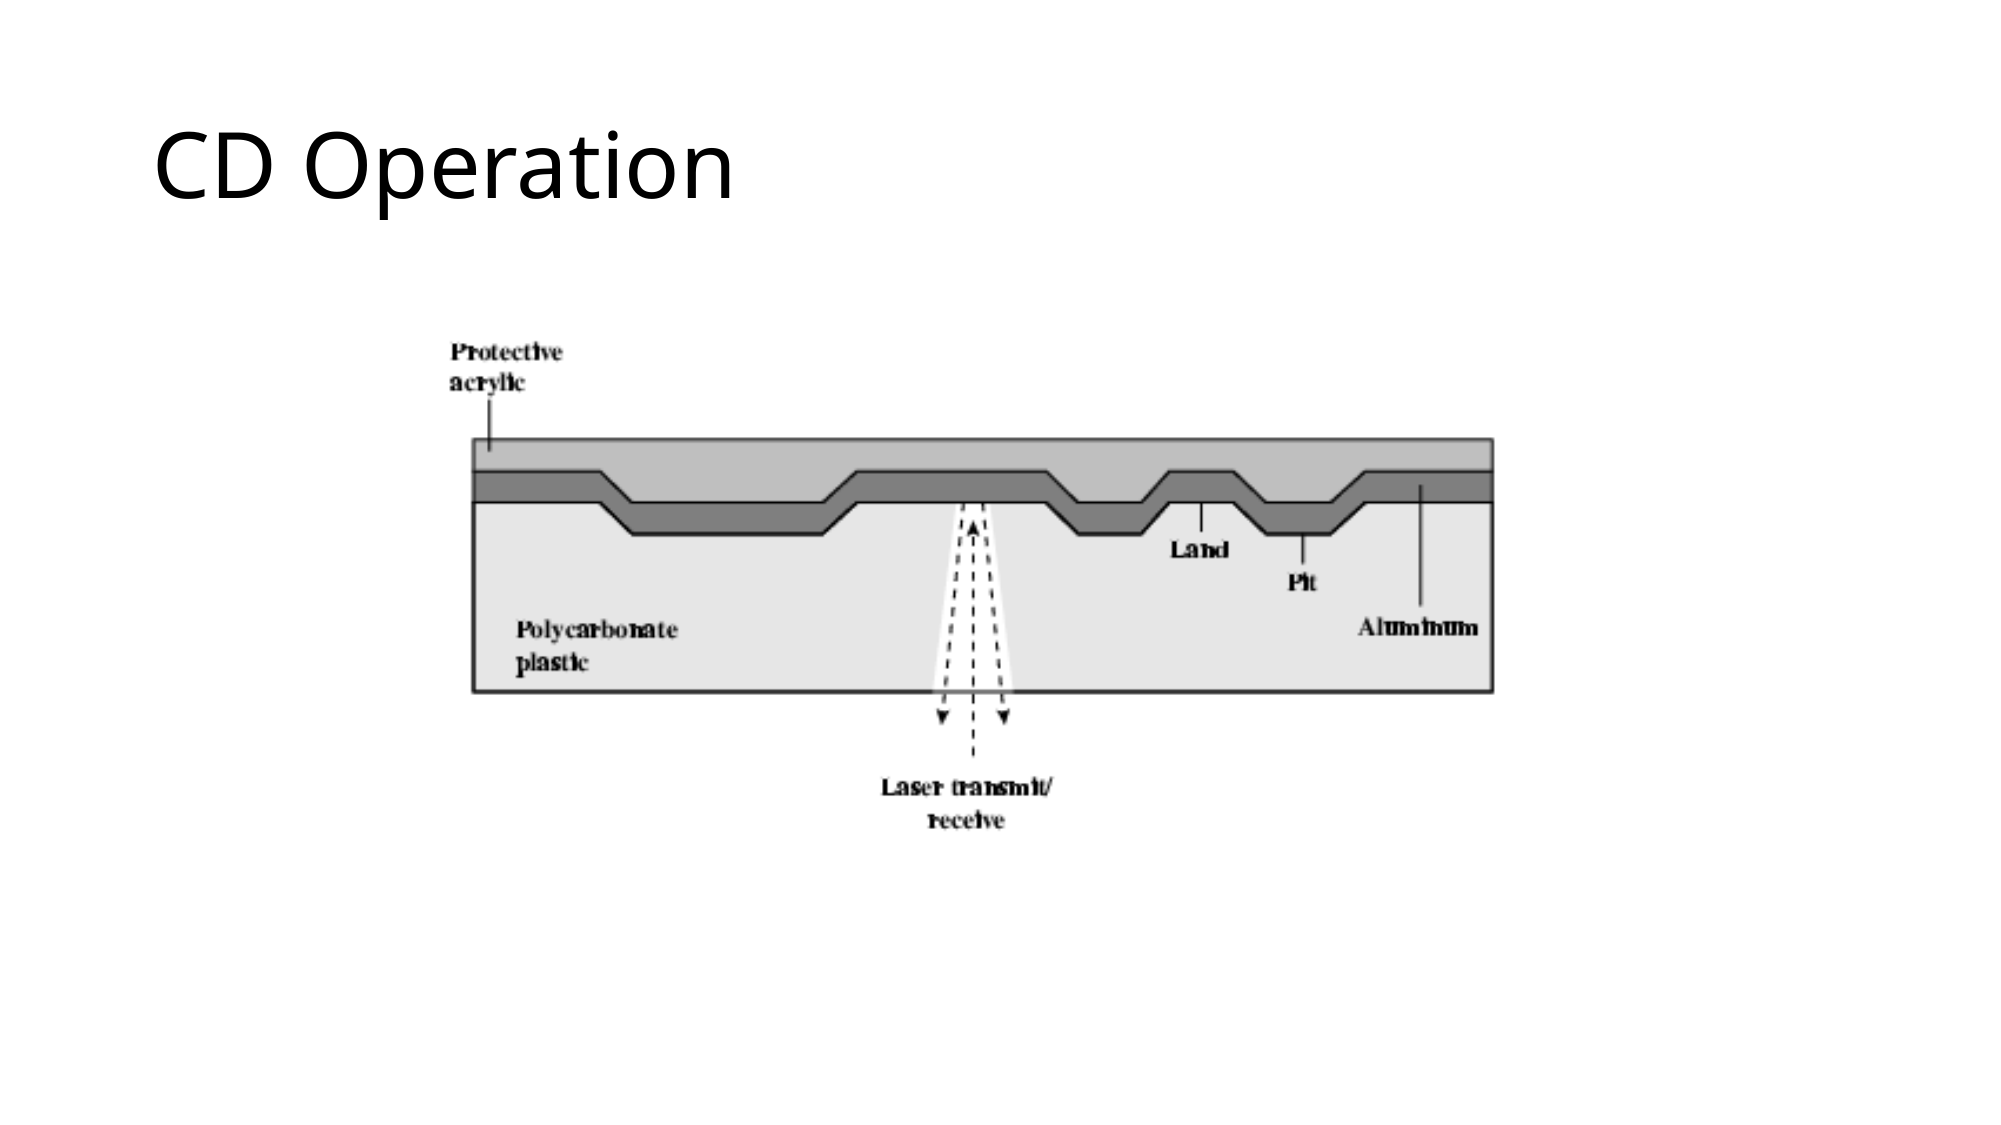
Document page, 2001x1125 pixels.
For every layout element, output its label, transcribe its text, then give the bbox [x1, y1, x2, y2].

title CD Operation [137, 59, 1863, 278]
picture [312, 329, 1650, 838]
